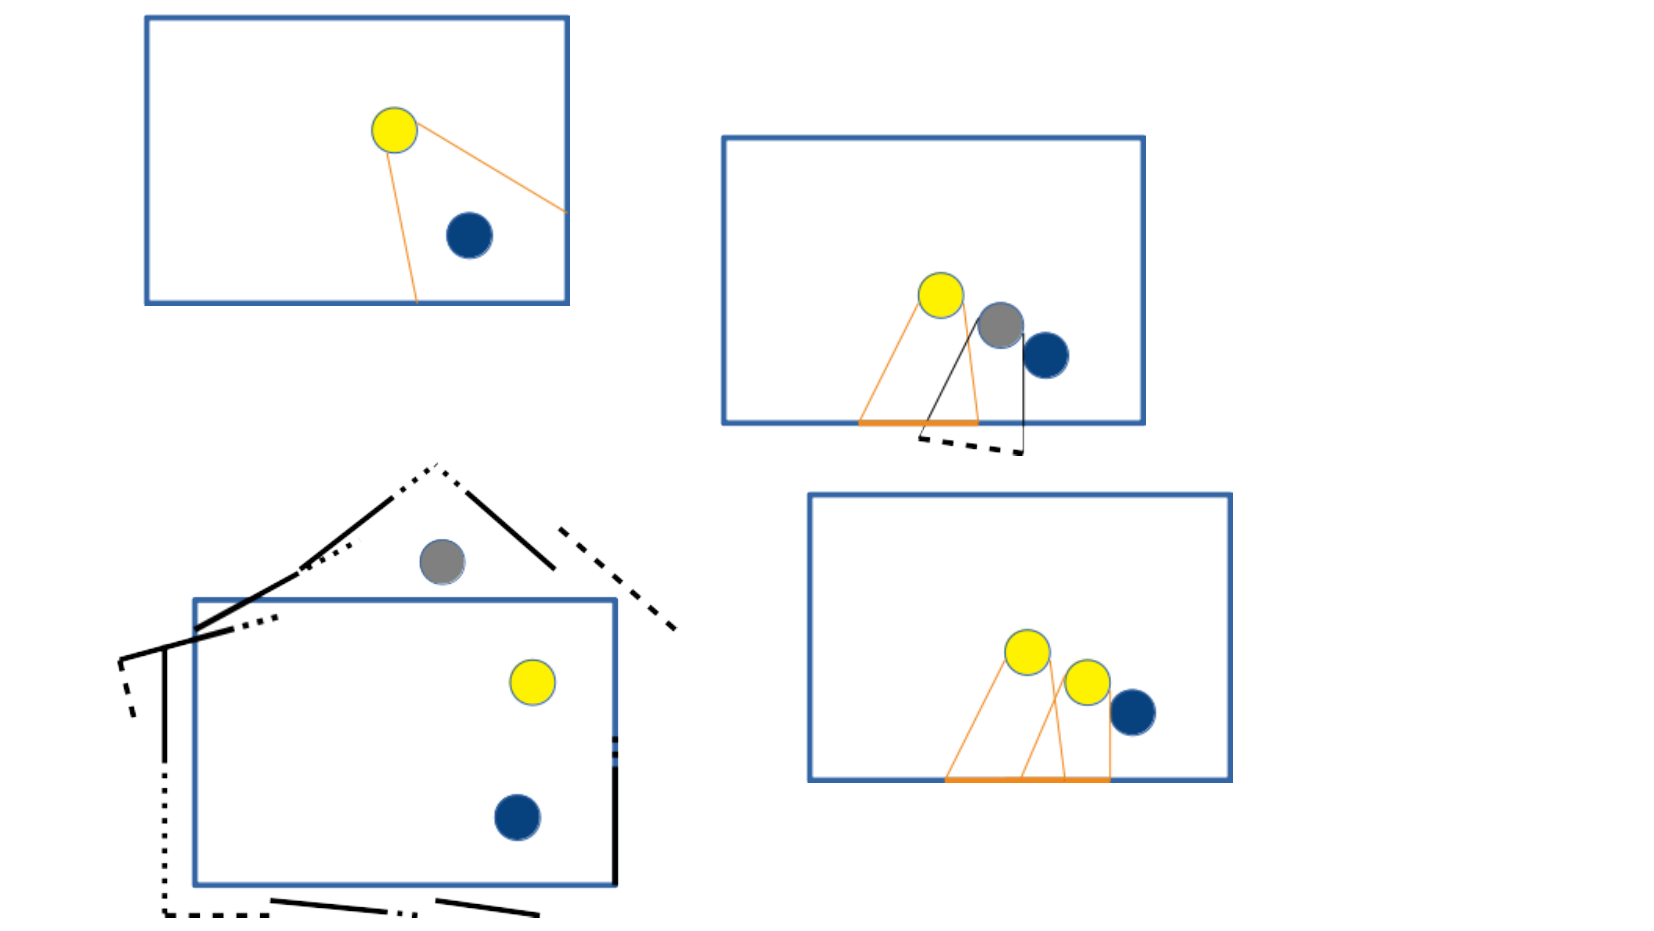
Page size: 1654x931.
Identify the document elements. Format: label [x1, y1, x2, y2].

picture [116, 461, 679, 919]
picture [719, 134, 1147, 457]
picture [143, 14, 571, 307]
picture [806, 491, 1234, 784]
